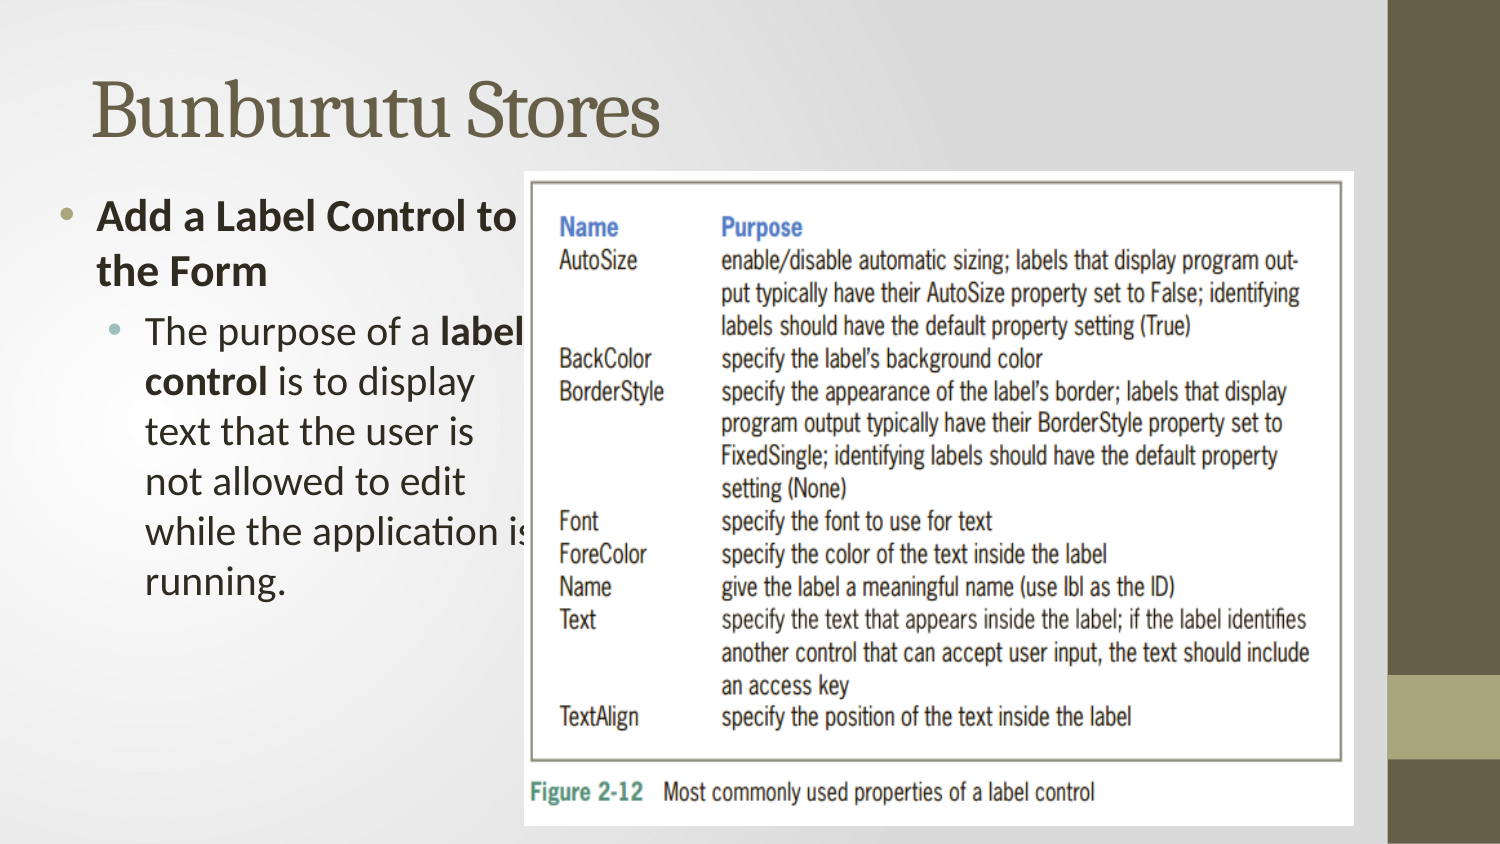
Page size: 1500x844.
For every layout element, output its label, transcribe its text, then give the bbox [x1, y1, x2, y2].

picture [523, 170, 1355, 827]
list Add a Label Control to the Form The purpose of a label control is to display text that the user is not allowed to edit while the application is running. [24, 178, 521, 769]
title Bunburutu Stores [75, 33, 1325, 175]
